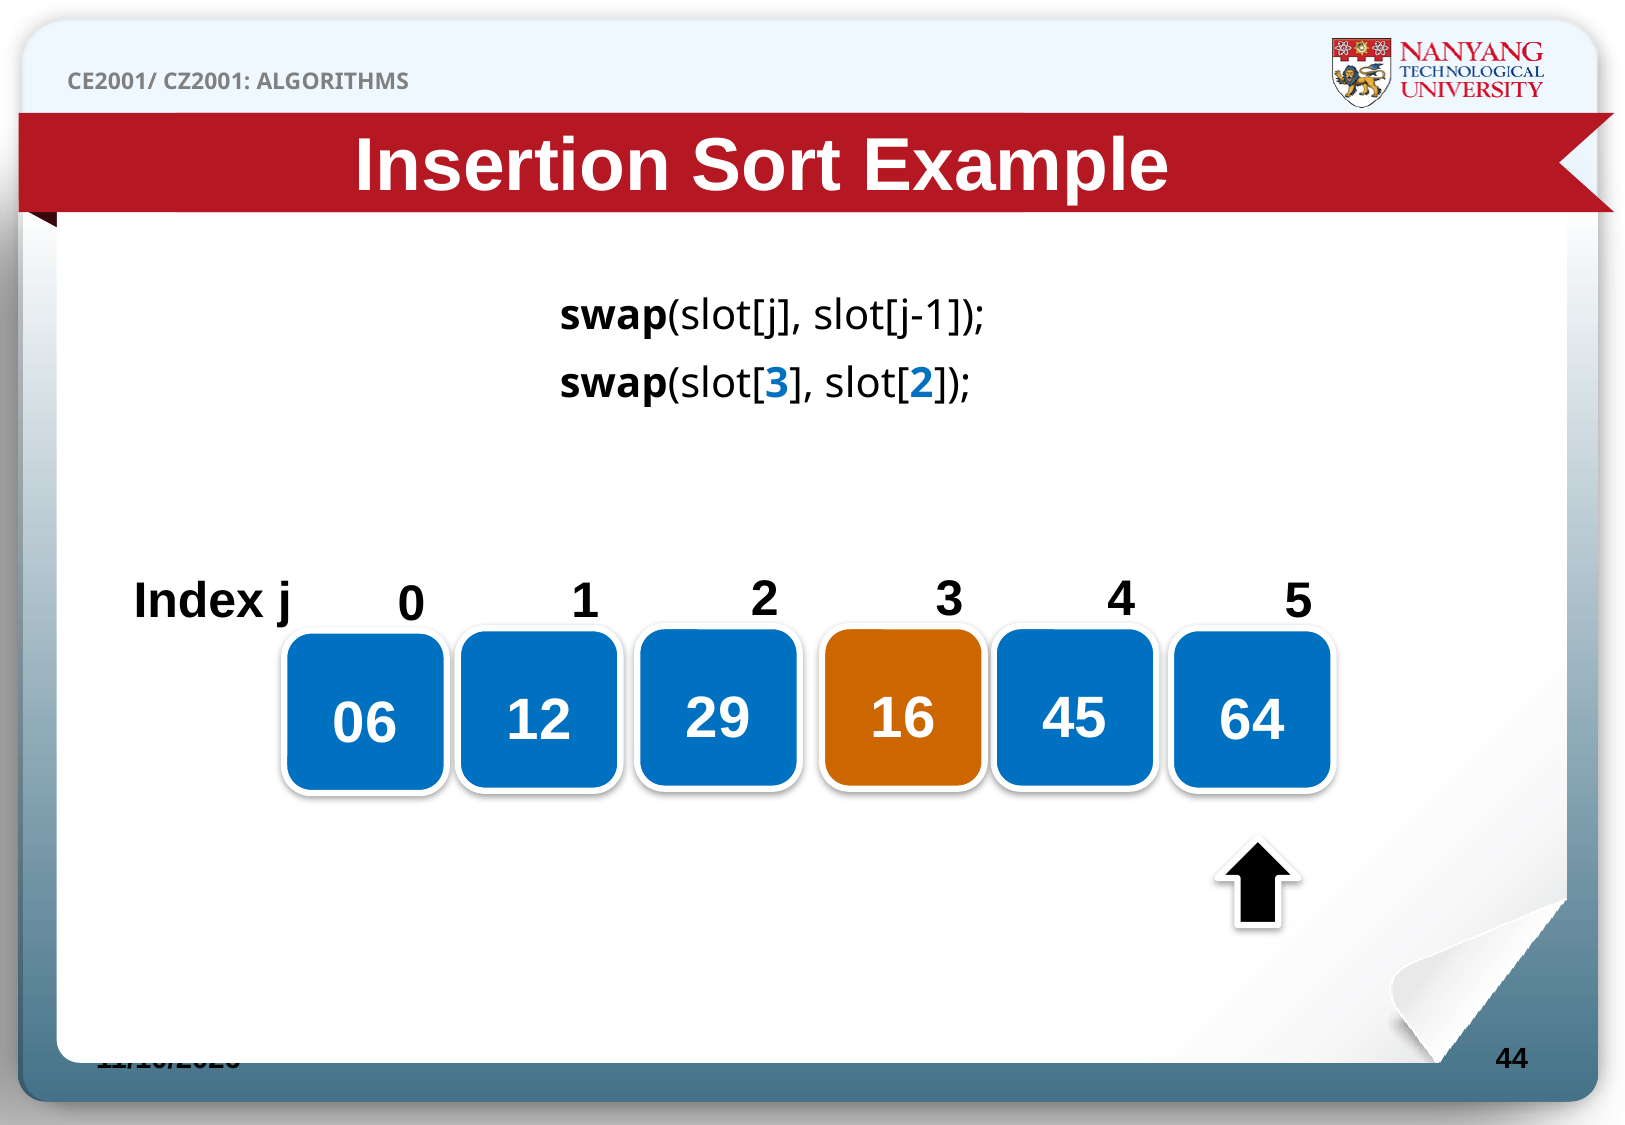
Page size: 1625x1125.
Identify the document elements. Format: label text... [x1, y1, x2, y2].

text_box 12 [454, 625, 624, 794]
text_box 4 [1078, 551, 1164, 628]
text_box Index j [111, 552, 314, 630]
text_box 45 [991, 622, 1160, 792]
picture [0, 0, 1625, 1125]
text_box 3 [907, 551, 992, 628]
text_box 64 [1167, 625, 1337, 794]
text_box 1 [543, 553, 628, 631]
text_box 06 [280, 627, 450, 797]
text_box 0 [369, 555, 454, 633]
list Insertion Sort Example [60, 119, 1467, 201]
text_box swap(slot[j], slot[j-1]); swap(slot[3], slot[2]); [544, 270, 1001, 414]
text_box 5 [1256, 553, 1341, 631]
text_box 2 [722, 551, 807, 628]
text_box 29 [634, 622, 803, 792]
text_box 16 [818, 622, 988, 792]
text_box [1214, 834, 1302, 929]
